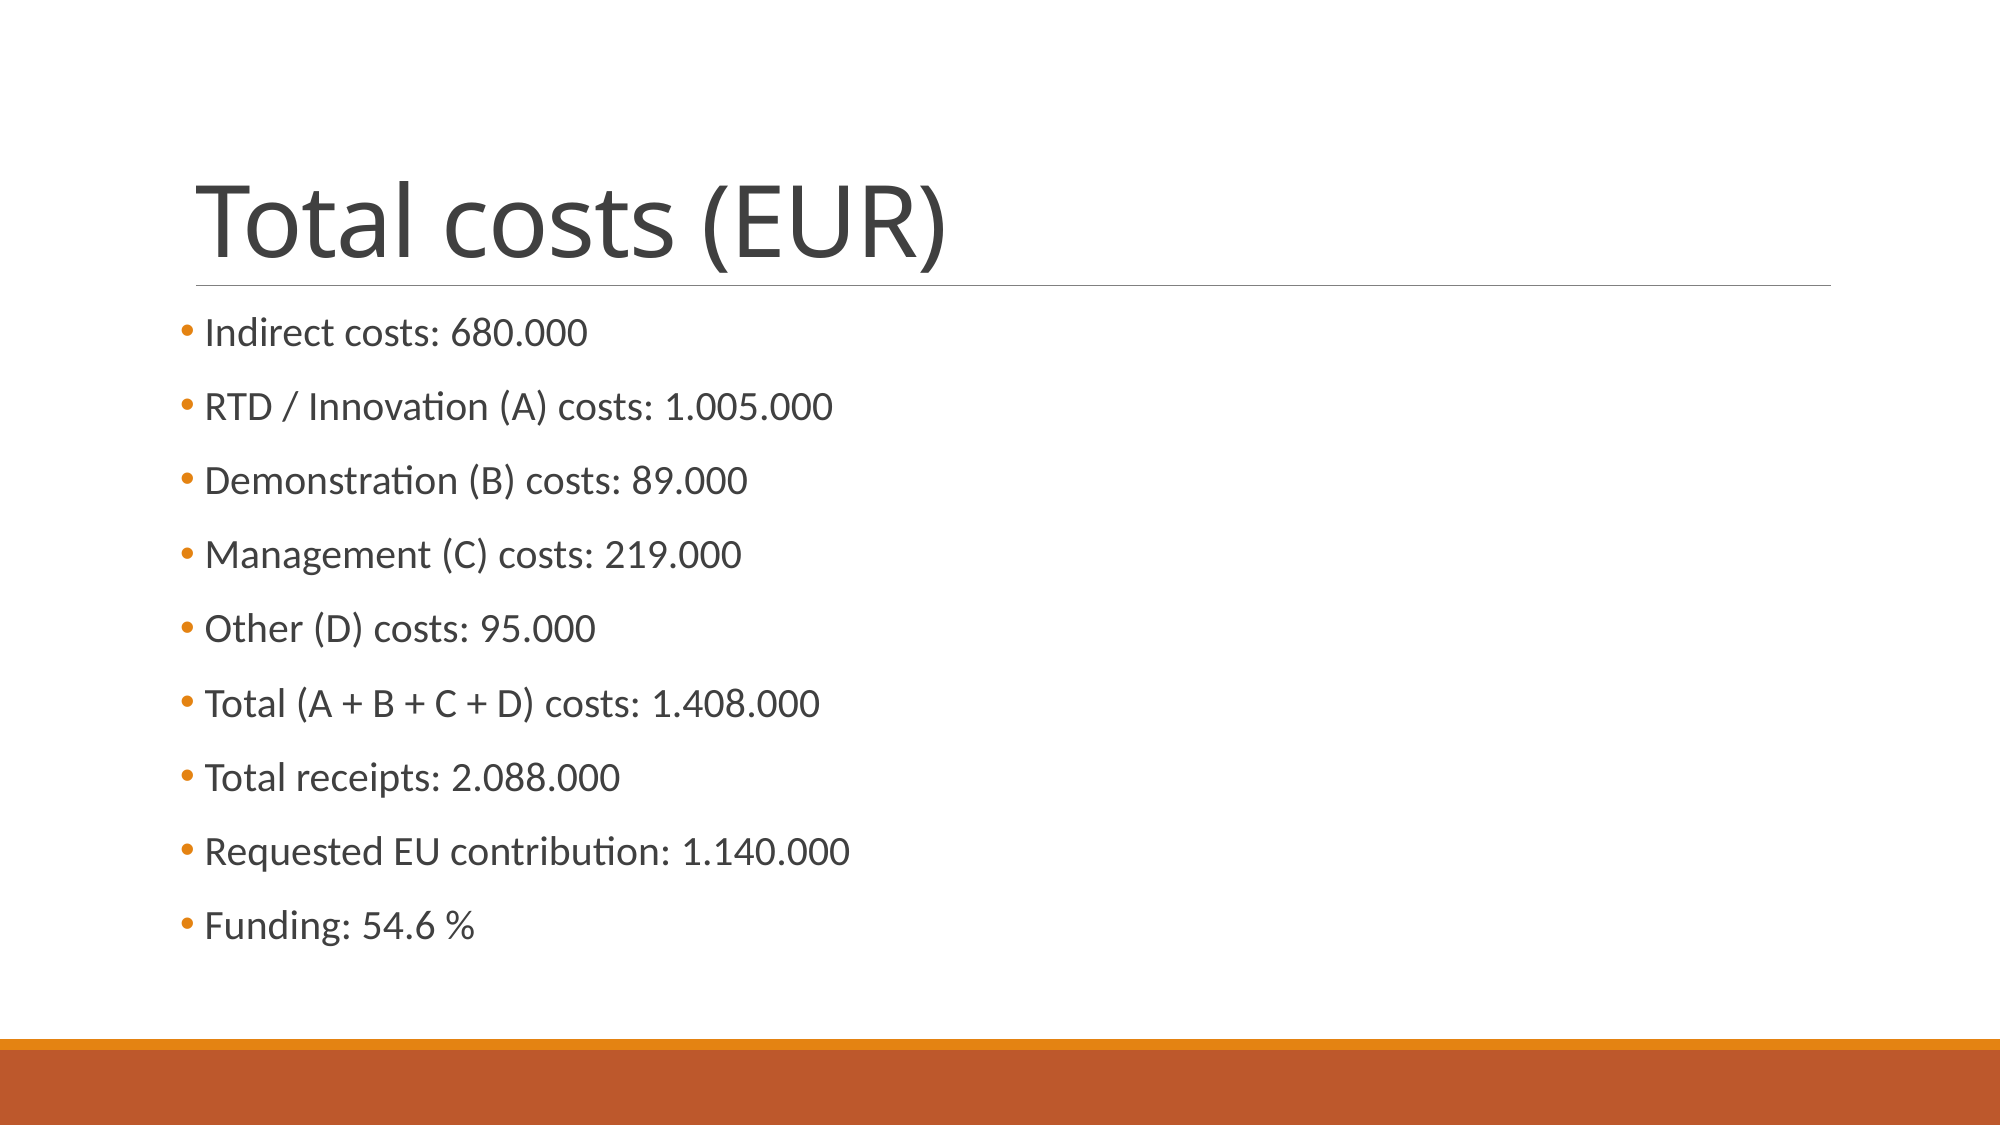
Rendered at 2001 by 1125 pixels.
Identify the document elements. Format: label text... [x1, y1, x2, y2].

list Indirect costs: 680.000 RTD / Innovation (A) costs: 1.005.000 Demonstration (B) costs: 89.000 Management (C) costs: 219.000 Other (D) costs: 95.000 Total (A + B + C + D) costs: 1.408.000 Total receipts: 2.088.000 Requested EU contribution: 1.140.000 Funding: 54.6 % [180, 302, 1830, 963]
title Total costs (EUR) [180, 47, 1830, 285]
